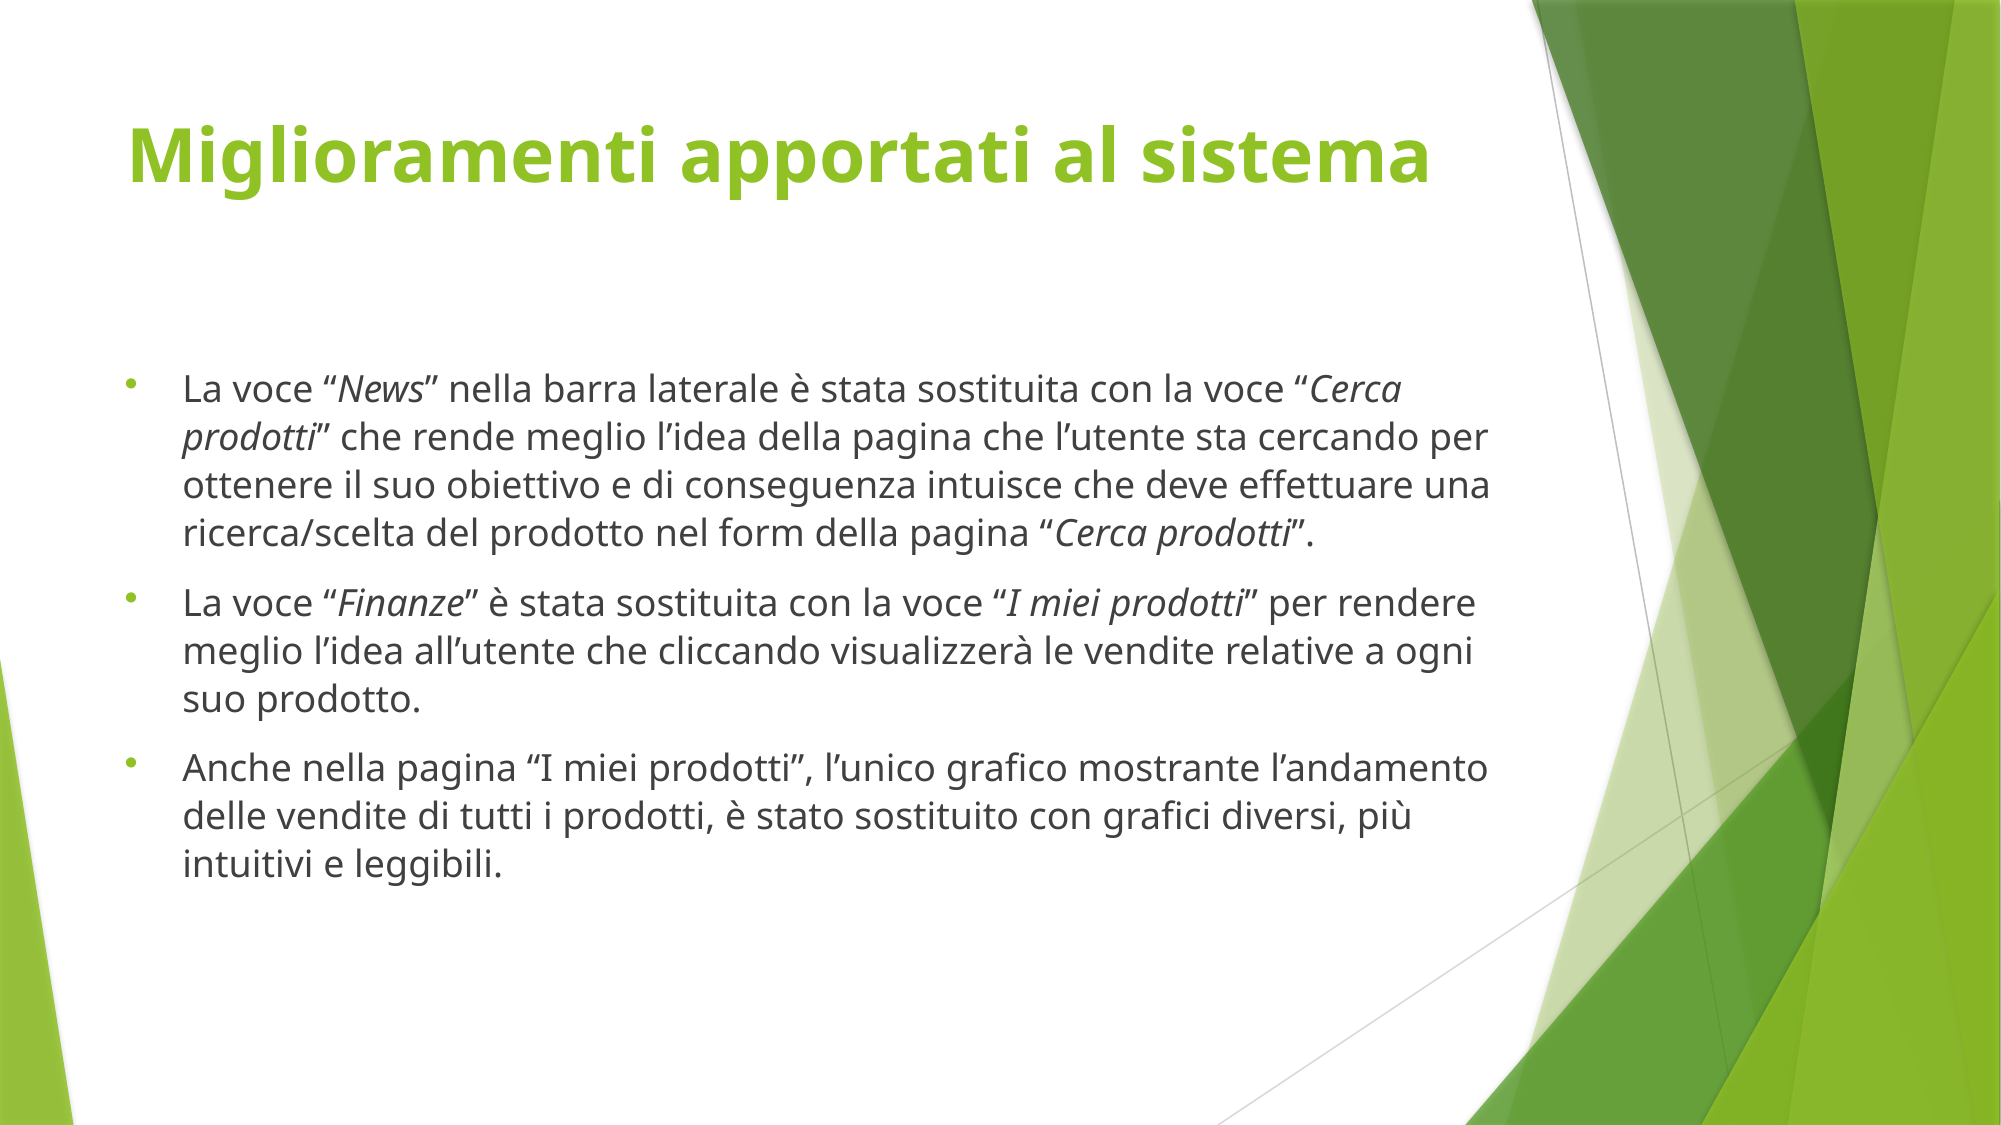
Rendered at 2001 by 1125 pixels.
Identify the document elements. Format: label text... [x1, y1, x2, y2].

title Miglioramenti apportati al sistema [111, 99, 1522, 317]
list La voce “News” nella barra laterale è stata sostituita con la voce “Cerca prodotti” che rende meglio l’idea della pagina che l’utente sta cercando per ottenere il suo obiettivo e di conseguenza intuisce che deve effettuare una ricerca/scelta del prodotto nel form della pagina “Cerca prodotti”. La voce “Finanze” è stata sostituita con la voce “I miei prodotti” per rendere meglio l’idea all’utente che cliccando visualizzerà le vendite relative a ogni suo prodotto. Anche nella pagina “I miei prodotti”, l’unico grafico mostrante l’andamento delle vendite di tutti i prodotti, è stato sostituito con grafici diversi, più intuitivi e leggibili. [111, 354, 1522, 992]
